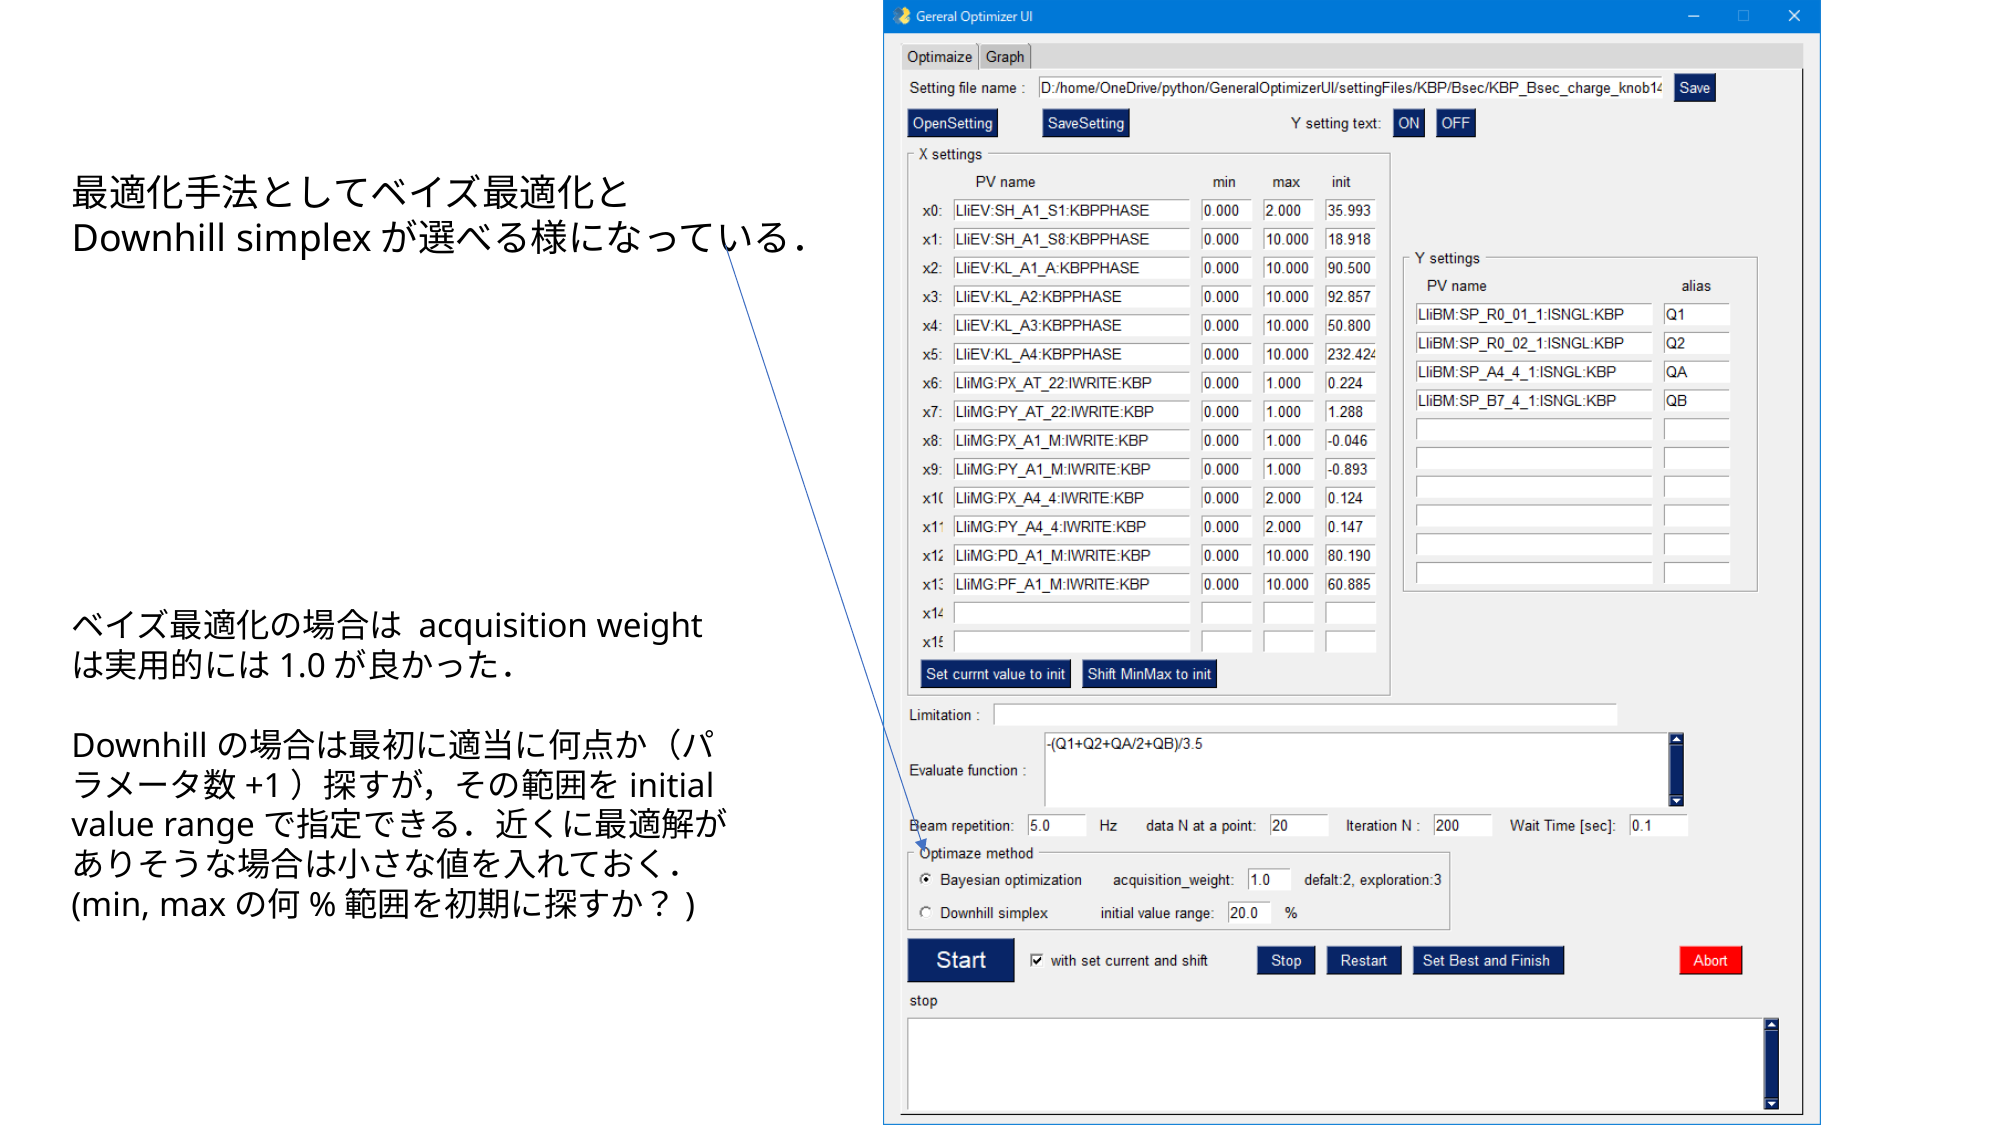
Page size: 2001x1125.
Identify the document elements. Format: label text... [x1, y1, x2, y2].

text_box 最適化手法としてベイズ最適化とDownhill simplexが選べる様になっている． [56, 161, 810, 267]
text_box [725, 244, 925, 852]
text_box ベイズ最適化の場合は acquisition weightは実用的には1.0が良かった． Downhillの場合は最初に適当に何点か（パラメータ数+1）探すが，その範囲をinitial value rangeで指定できる．近くに最適解がありそうな場合は小さな値を入れておく．(min, maxの何%範囲を初期に探すか？) [56, 596, 745, 931]
picture [883, 0, 1821, 1125]
